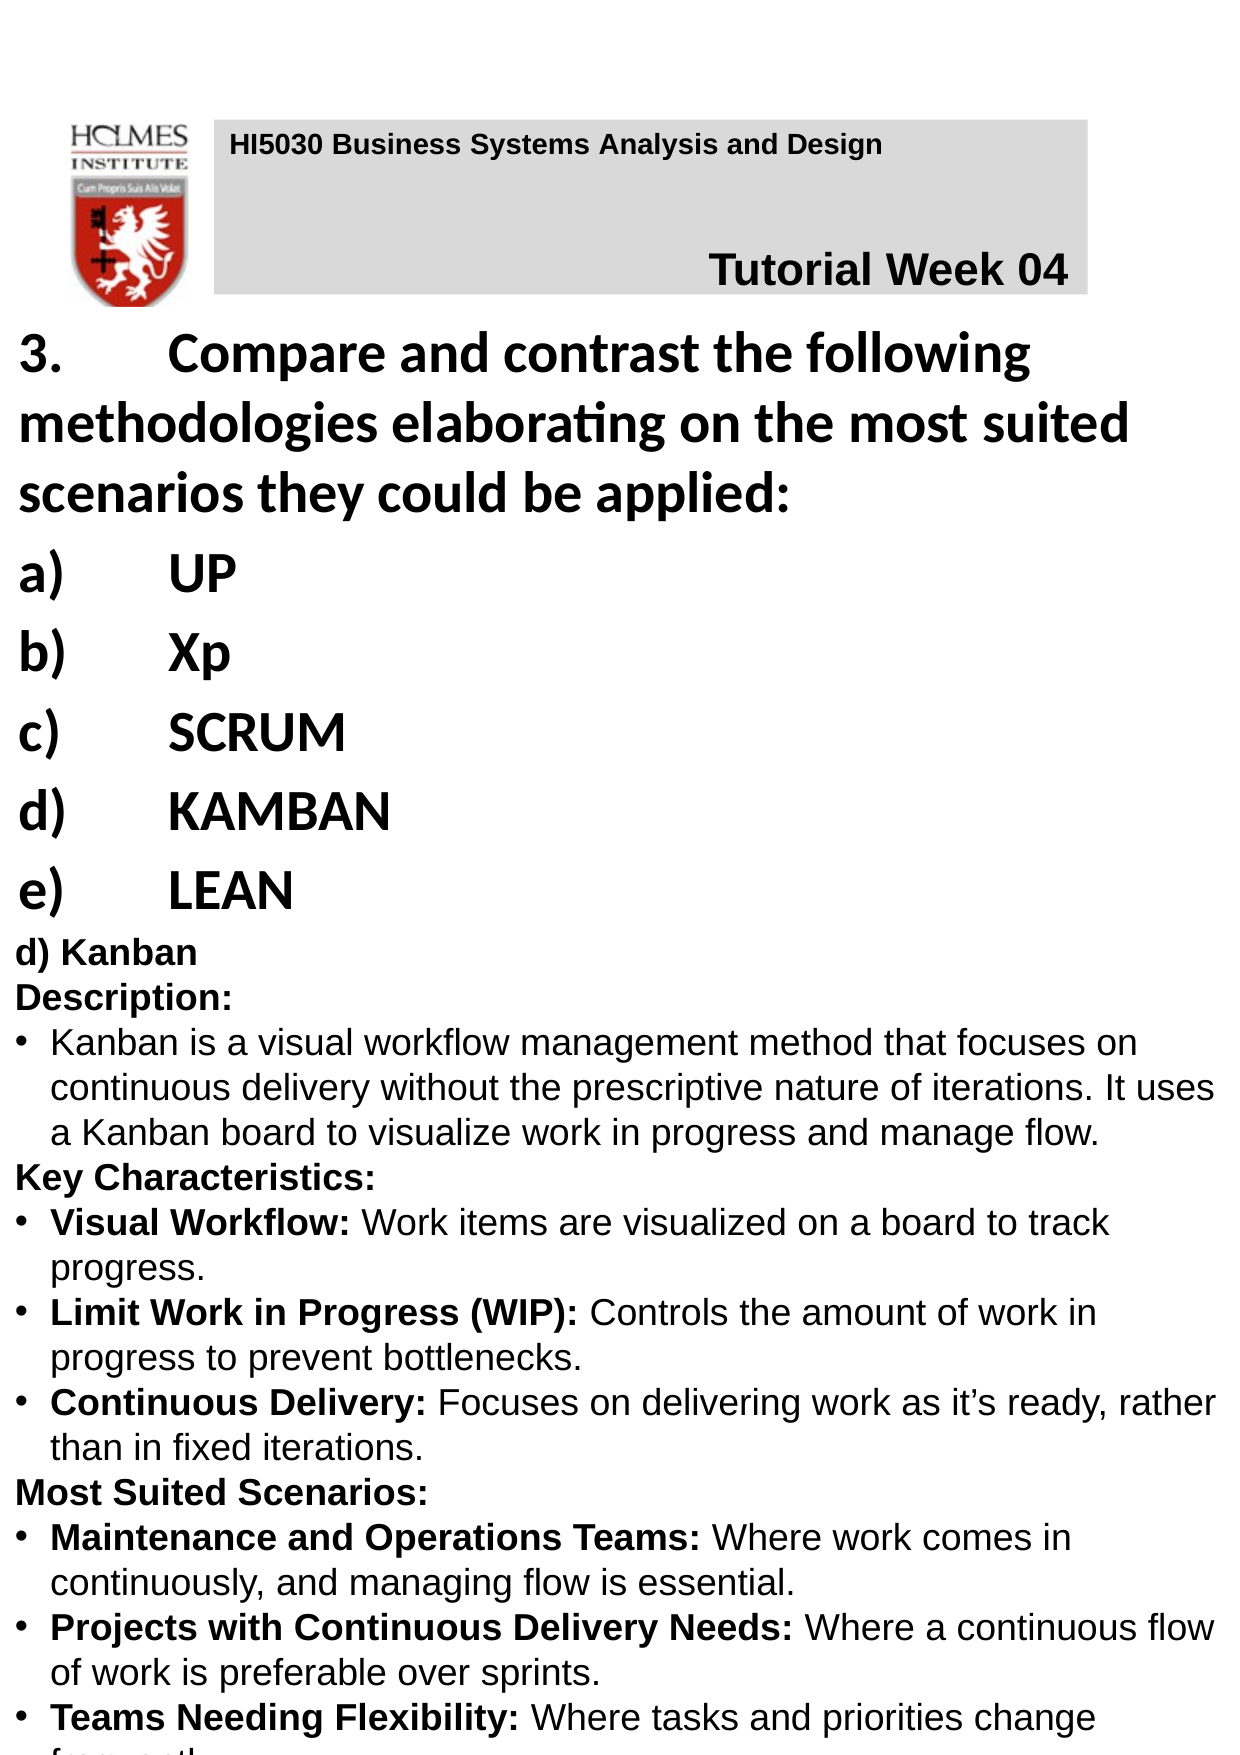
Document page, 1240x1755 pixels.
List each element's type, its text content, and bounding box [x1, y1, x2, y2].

text_box 3. Compare and contrast the following methodologies elaborating on the most suited scenarios they could be applied: a) UP b) Xp c) SCRUM d) KAMBAN e) LEAN [4, 306, 1240, 921]
text_box d) Kanban Description: Kanban is a visual workflow management method that focuses on continuous delivery without the prescriptive nature of iterations. It uses a Kanban board to visualize work in progress and manage flow. Key Characteristics: Visual Workflow: Work items are visualized on a board to track progress. Limit Work in Progress (WIP): Controls the amount of work in progress to prevent bottlenecks. Continuous Delivery: Focuses on delivering work as it’s ready, rather than in fixed iterations. Most Suited Scenarios: Maintenance and Operations Teams: Where work comes in continuously, and managing flow is essential. Projects with Continuous Delivery Needs: Where a continuous flow of work is preferable over sprints. Teams Needing Flexibility: Where tasks and priorities change frequently. [0, 921, 1240, 1755]
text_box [70, 123, 1095, 332]
